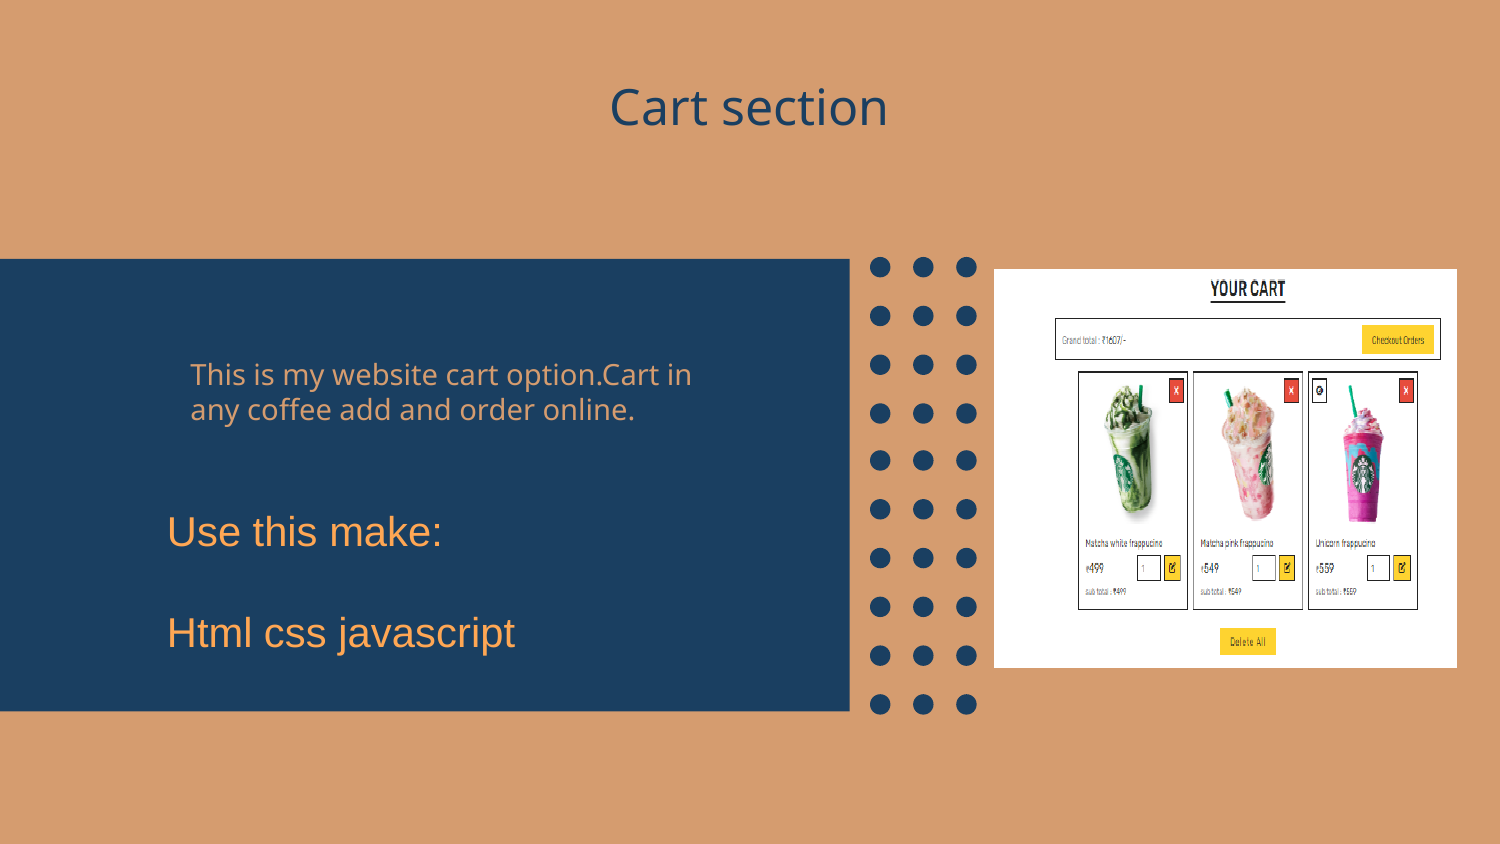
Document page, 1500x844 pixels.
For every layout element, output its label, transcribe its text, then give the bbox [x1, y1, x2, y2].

picture [993, 269, 1458, 668]
list This is my website cart option.Cart in any coffee add and order online. [175, 341, 734, 629]
title Cart section [81, 60, 1419, 155]
text_box Use this make: Html css javascript [152, 497, 575, 663]
